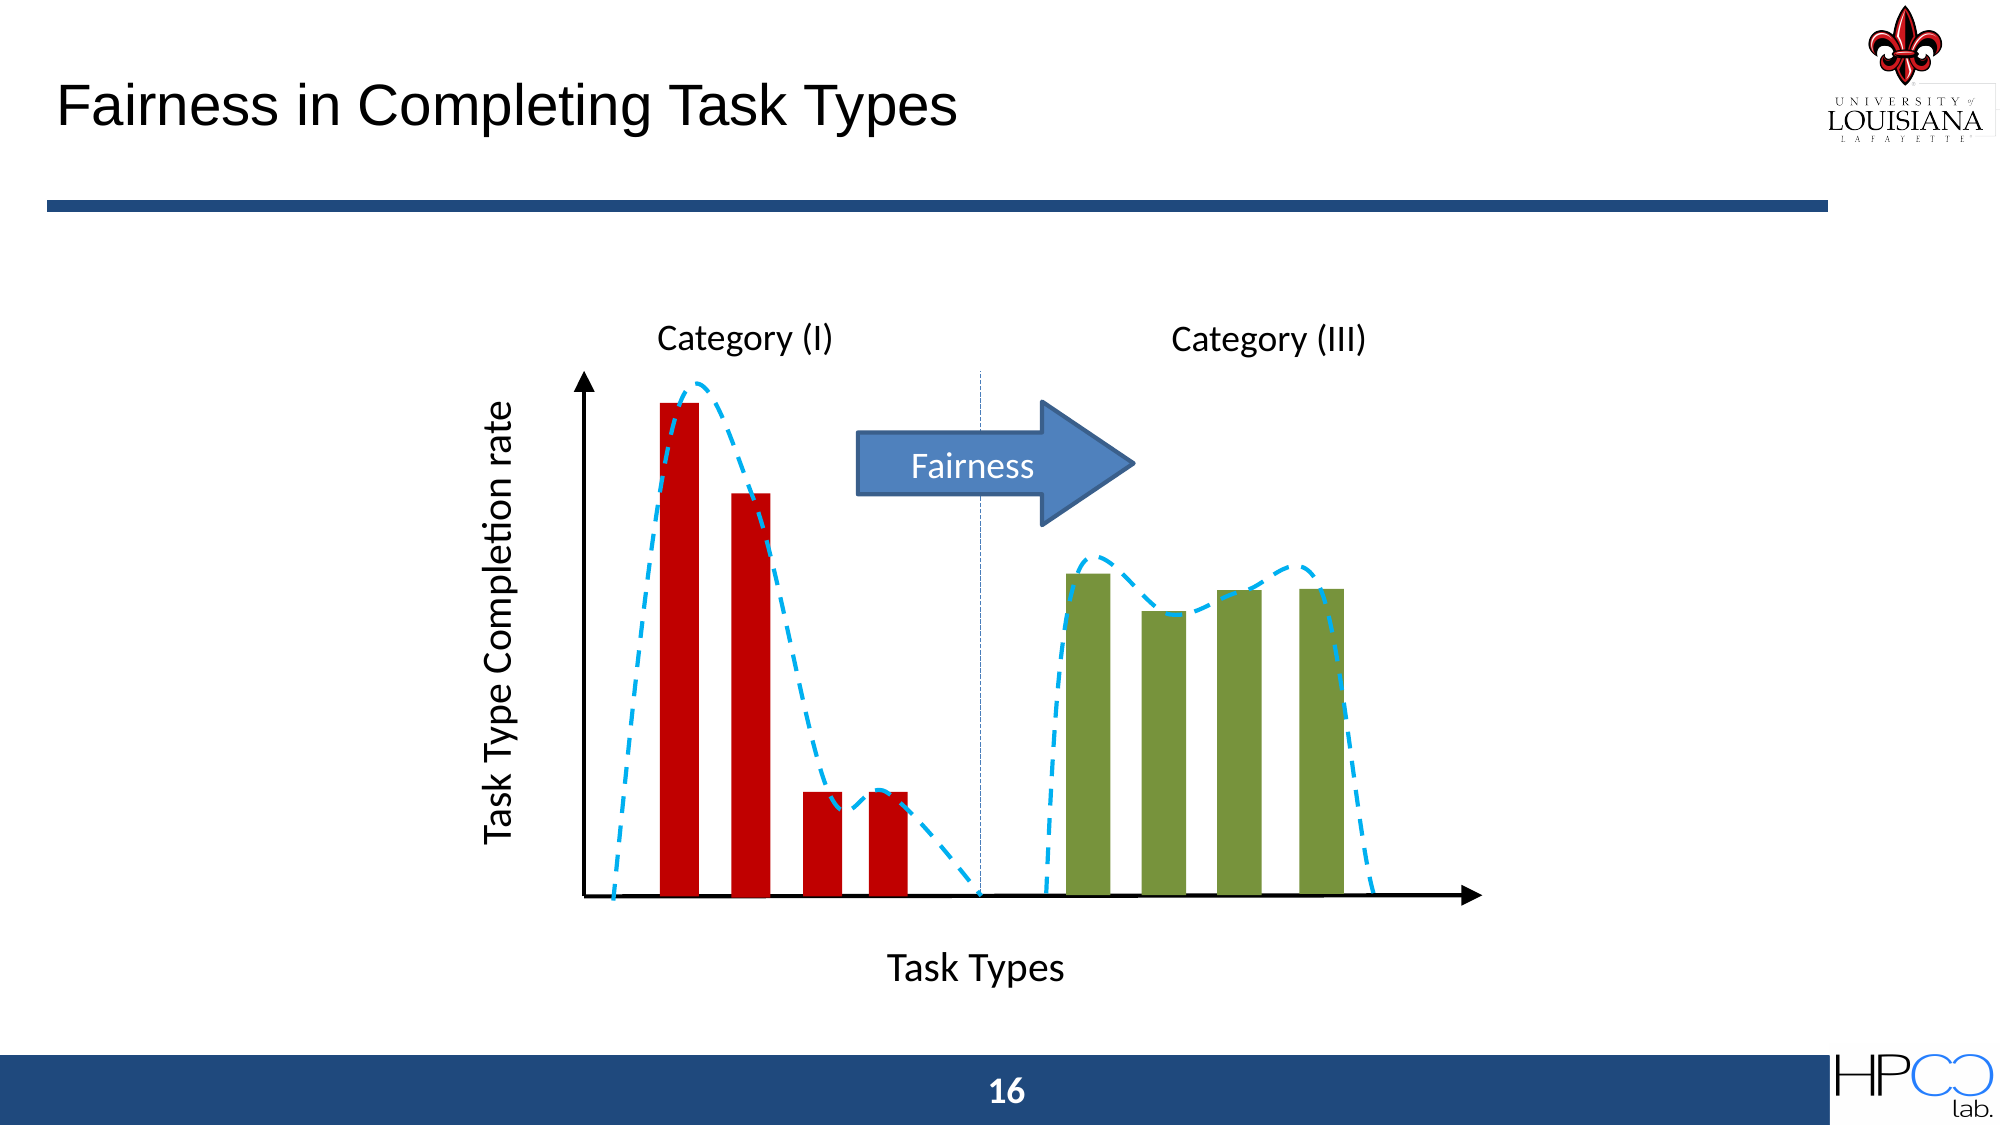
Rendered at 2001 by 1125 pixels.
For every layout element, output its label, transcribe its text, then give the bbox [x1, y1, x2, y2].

text_box [1064, 572, 1077, 614]
picture [1827, 5, 2000, 142]
slide_number 16 [773, 1059, 1240, 1119]
picture [1829, 1043, 2001, 1125]
title Fairness in Completing Task Types [41, 19, 1822, 186]
text_box Task Type Completion rate [461, 276, 527, 980]
text_box [829, 790, 844, 810]
text_box Fairness [855, 430, 976, 497]
text_box [658, 401, 678, 484]
text_box Fairness [986, 399, 1136, 528]
text_box Category (I) [620, 305, 871, 366]
text_box [1044, 555, 1376, 893]
text_box [1160, 609, 1188, 614]
text_box [1323, 587, 1346, 702]
text_box Task Types [788, 932, 1164, 998]
text_box Category (III) [1144, 306, 1395, 367]
text_box [1215, 588, 1247, 601]
text_box [889, 790, 910, 808]
text_box [754, 491, 773, 553]
text_box [611, 381, 976, 893]
